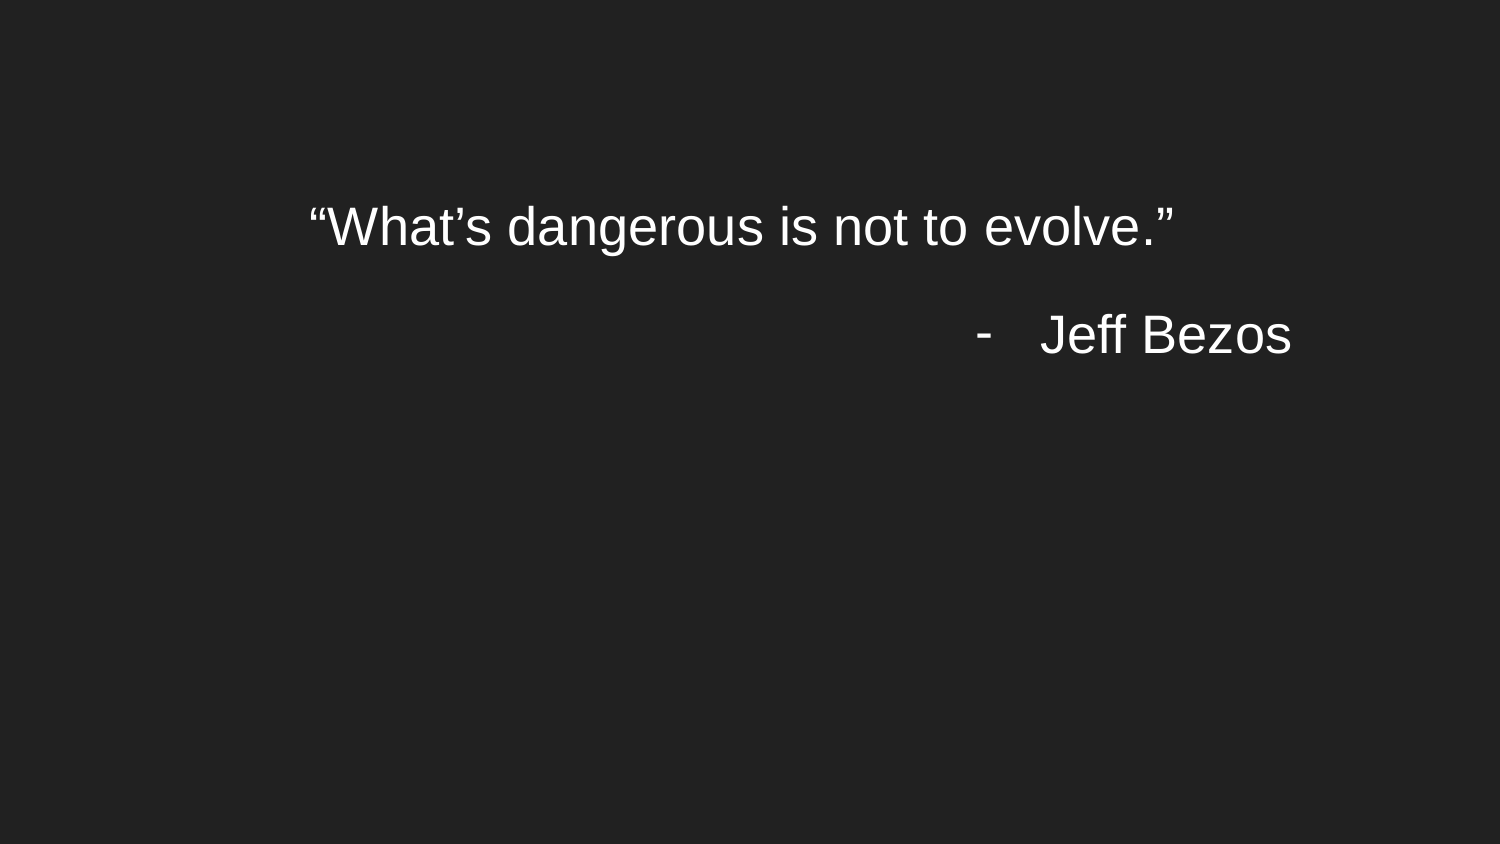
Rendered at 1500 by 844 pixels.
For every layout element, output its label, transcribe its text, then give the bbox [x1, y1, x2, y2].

list “What’s dangerous is not to evolve.” Jeff Bezos [192, 166, 1308, 384]
